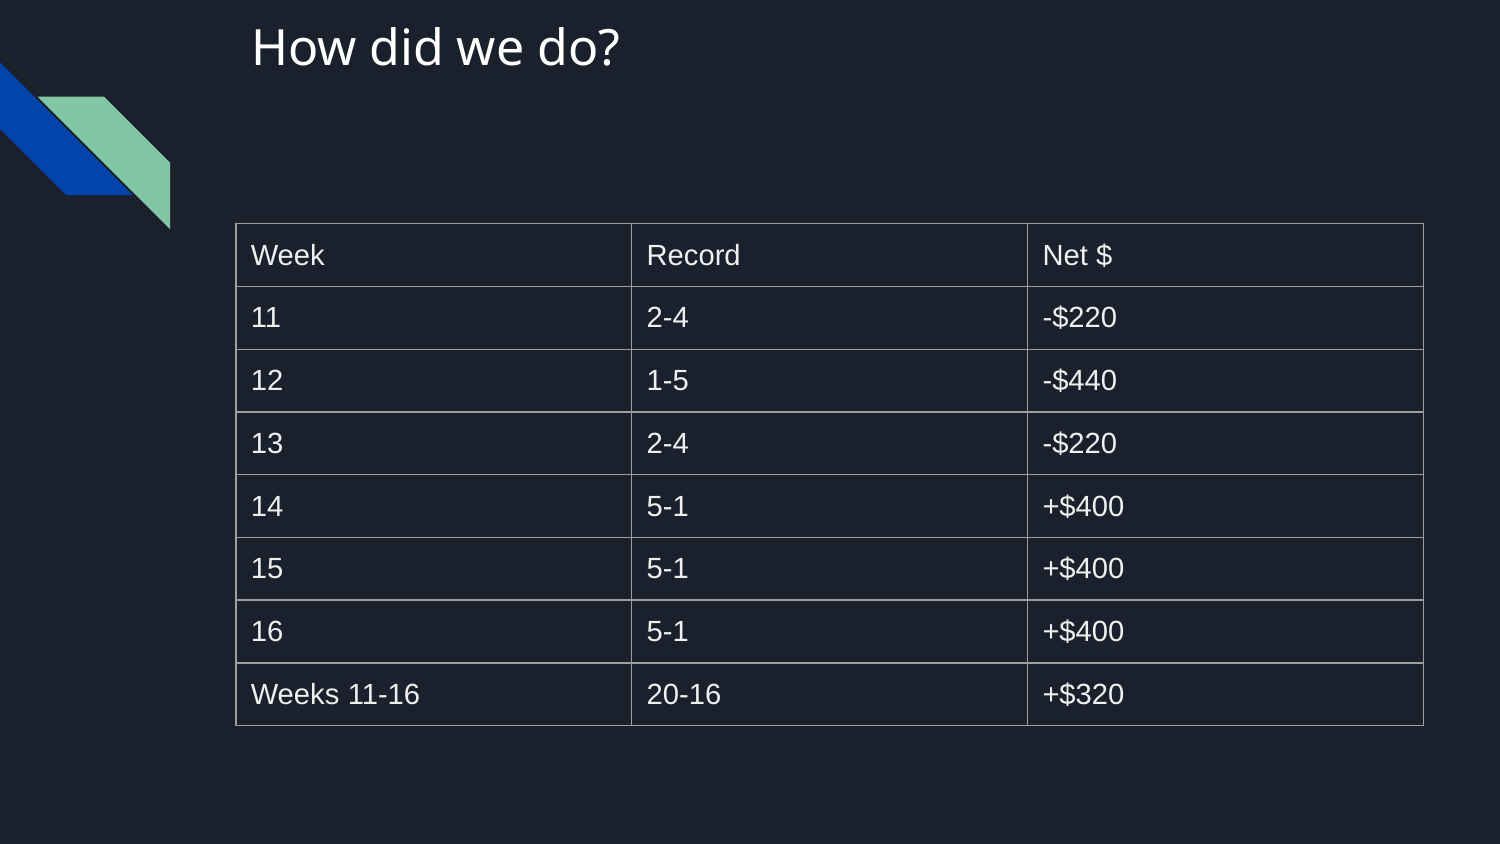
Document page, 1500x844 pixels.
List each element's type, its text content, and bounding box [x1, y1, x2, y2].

table_cell Weeks 11-16 [237, 664, 631, 725]
table_header Week [237, 224, 631, 286]
table_cell 5-1 [632, 538, 1027, 599]
table_cell 5-1 [632, 601, 1027, 662]
table_cell +$400 [1028, 601, 1423, 662]
table_cell 15 [237, 538, 631, 599]
table_header Net $ [1028, 224, 1423, 286]
table_cell 13 [237, 413, 631, 474]
table_cell -$440 [1028, 350, 1423, 411]
title How did we do? [235, 0, 1391, 150]
table_cell 1-5 [632, 350, 1027, 411]
table_cell 11 [237, 287, 631, 349]
table_cell -$220 [1028, 413, 1423, 474]
table_cell 14 [237, 475, 631, 537]
table_cell +$320 [1028, 664, 1423, 725]
table_cell 5-1 [632, 475, 1027, 537]
table_cell -$220 [1028, 287, 1423, 349]
table_cell 20-16 [632, 664, 1027, 725]
table_cell 12 [237, 350, 631, 411]
table_cell 2-4 [632, 287, 1027, 349]
table_header Record [632, 224, 1027, 286]
table_cell 16 [237, 601, 631, 662]
table_cell 2-4 [632, 413, 1027, 474]
table_cell +$400 [1028, 538, 1423, 599]
table_cell +$400 [1028, 475, 1423, 537]
